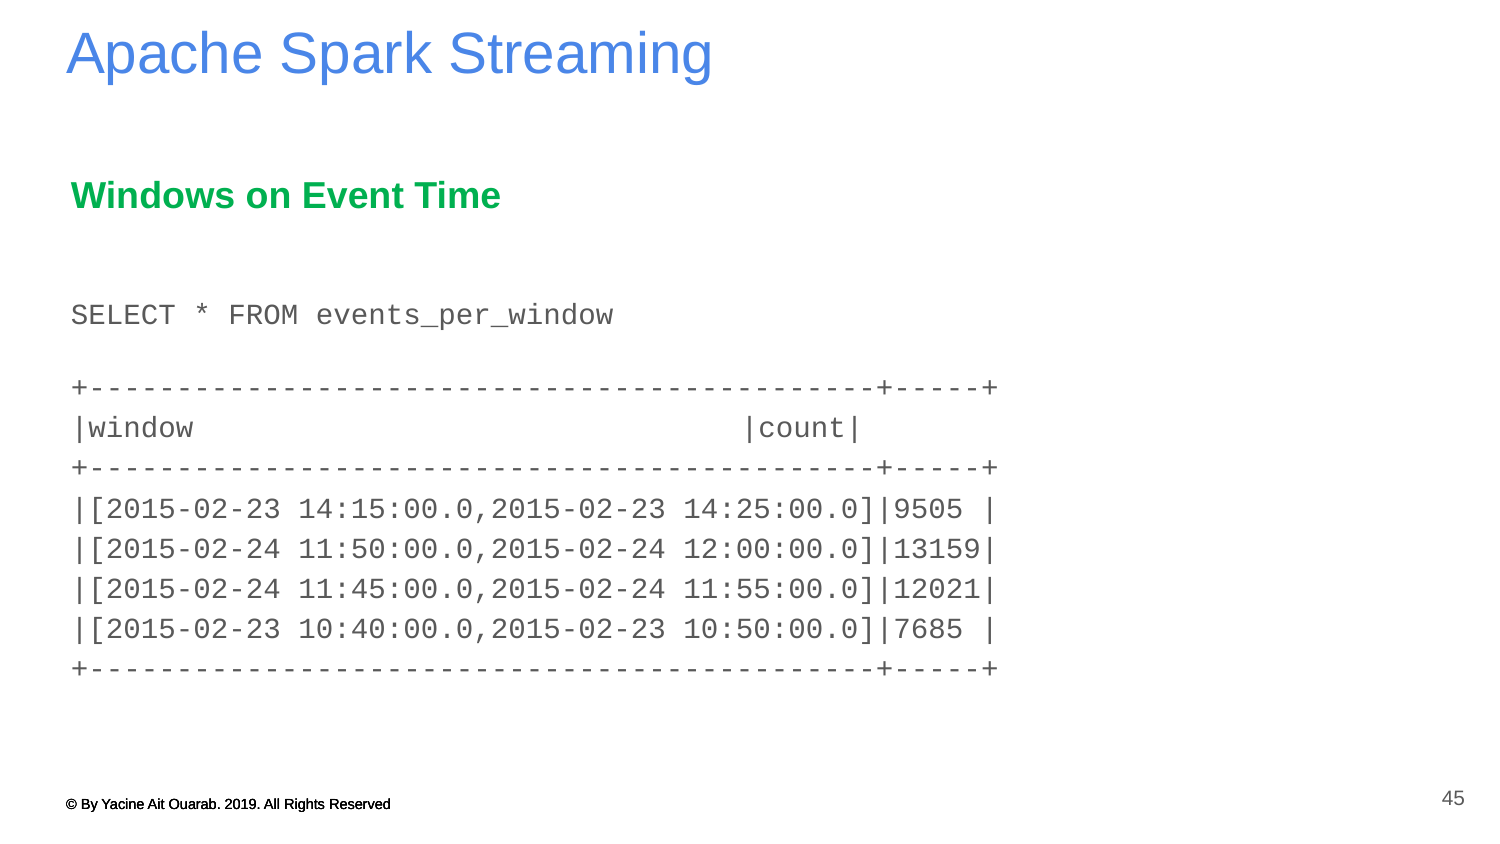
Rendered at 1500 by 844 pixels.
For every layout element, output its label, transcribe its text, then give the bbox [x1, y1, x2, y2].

title Apache Spark Streaming [51, 0, 1449, 115]
slide_number 45 [1389, 764, 1480, 830]
list Windows on Event Time SELECT * FROM events_per_window +---------------------------------------------+-----+ |window |count| +---------------------------------------------+-----+ |[2015-02-23 14:15:00.0,2015-02-23 14:25:00.0]|9505 | |[2015-02-24 11:50:00.0,2015-02-24 12:00:00.0]|13159| |[2015-02-24 11:45:00.0,2015-02-24 11:55:00.0]|12021| |[2015-02-23 10:40:00.0,2015-02-23 10:50:00.0]|7685 | +---------------------------------------------+-----+ [37, 170, 1435, 753]
